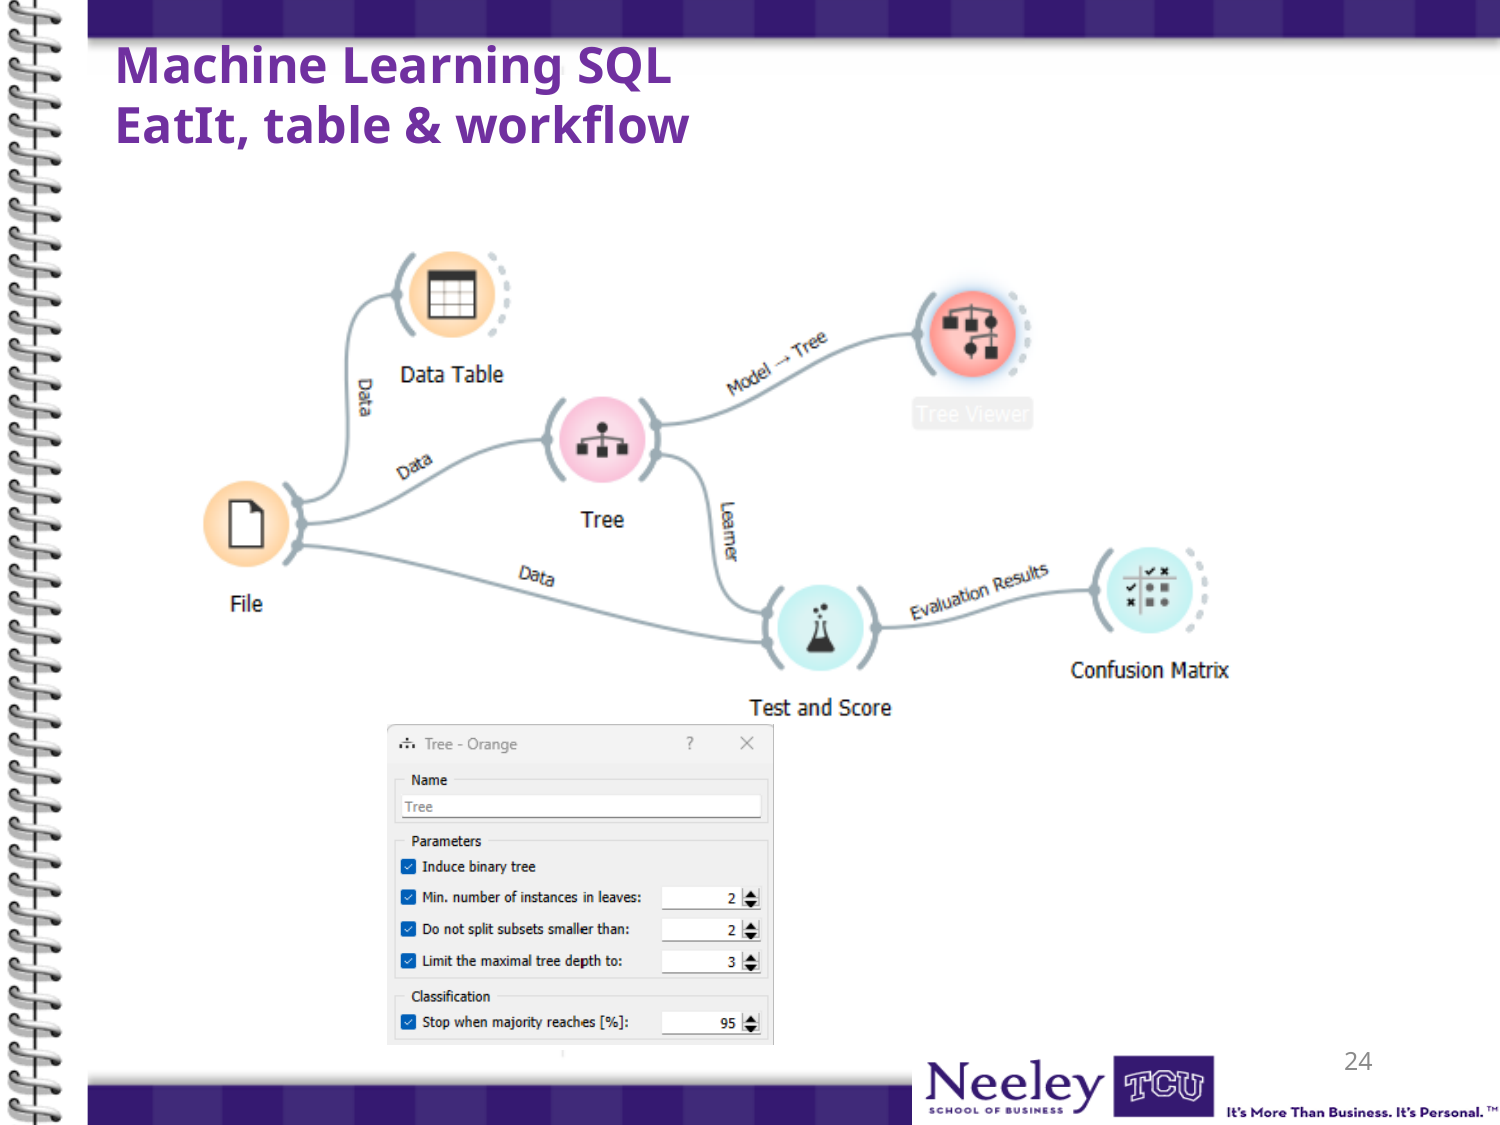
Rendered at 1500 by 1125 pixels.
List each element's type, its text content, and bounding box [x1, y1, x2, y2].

title Machine Learning SQL EatIt, table & workflow [99, 0, 1404, 188]
picture [0, 0, 1500, 1125]
